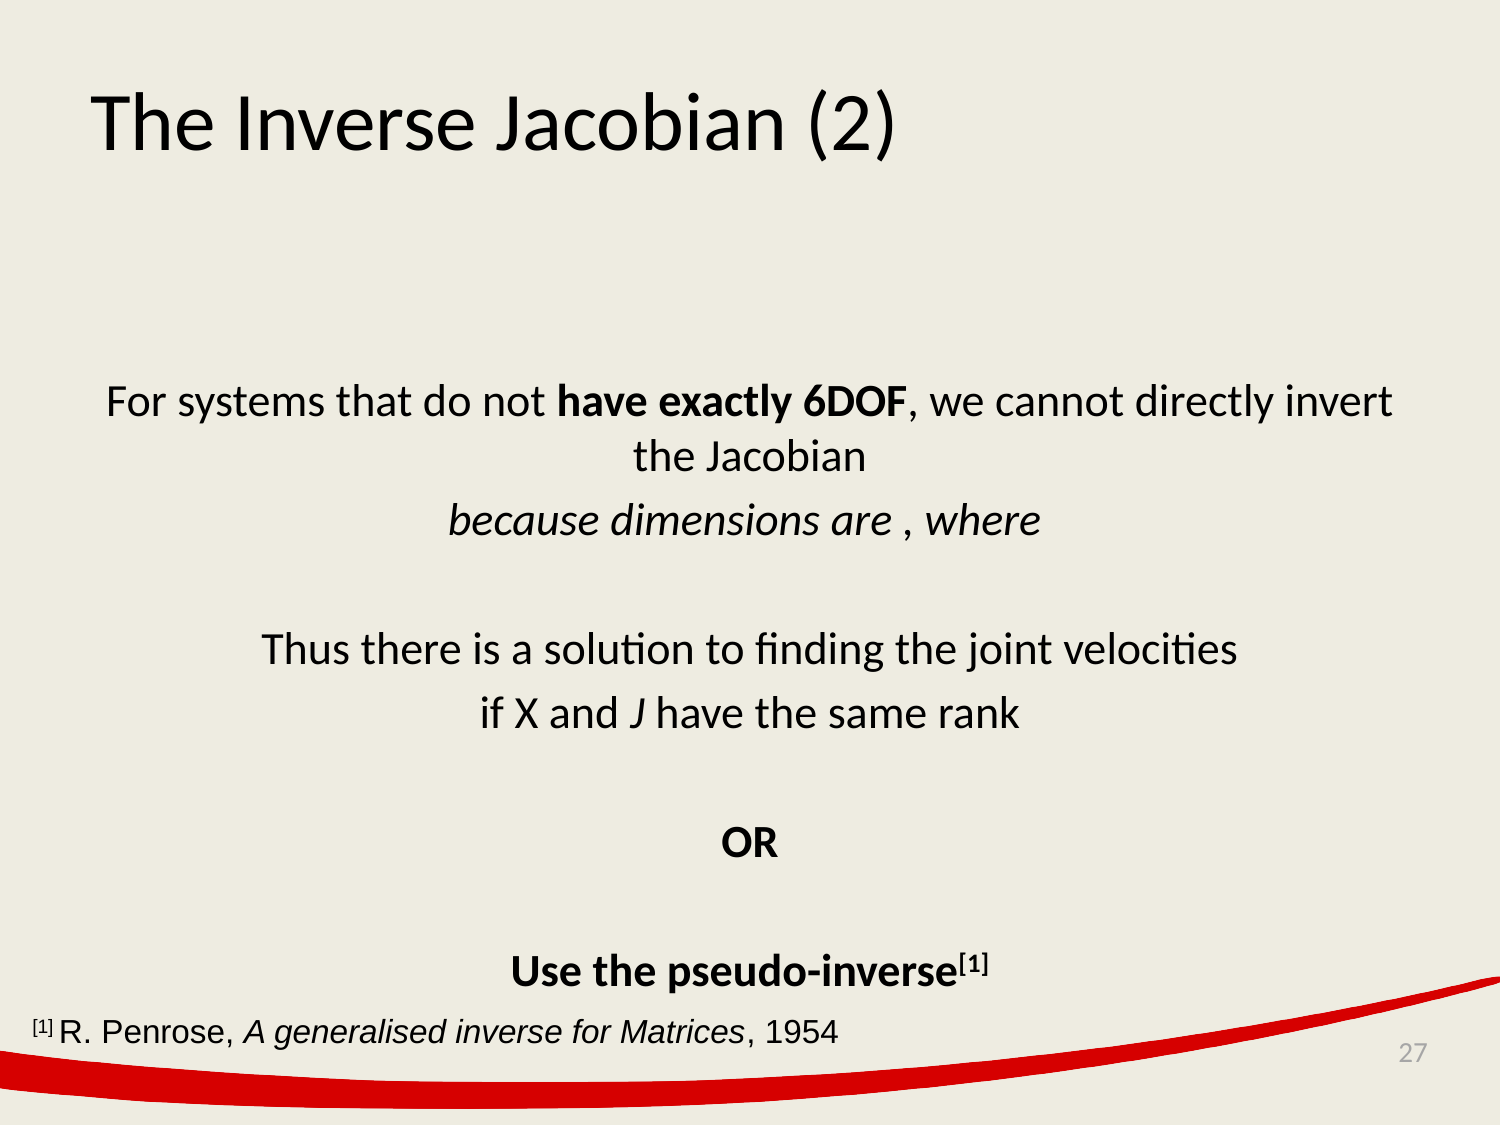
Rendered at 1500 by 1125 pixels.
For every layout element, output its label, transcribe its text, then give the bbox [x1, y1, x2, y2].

picture [740, 972, 748, 982]
picture [674, 972, 683, 982]
picture [0, 972, 1500, 1109]
picture [764, 972, 773, 982]
picture [518, 972, 532, 981]
text_box [1] R. Penrose, A generalised inverse for Matrices, 1954 [17, 1003, 1500, 1058]
picture [789, 972, 799, 982]
title The Inverse Jacobian (2) [75, 45, 1425, 190]
